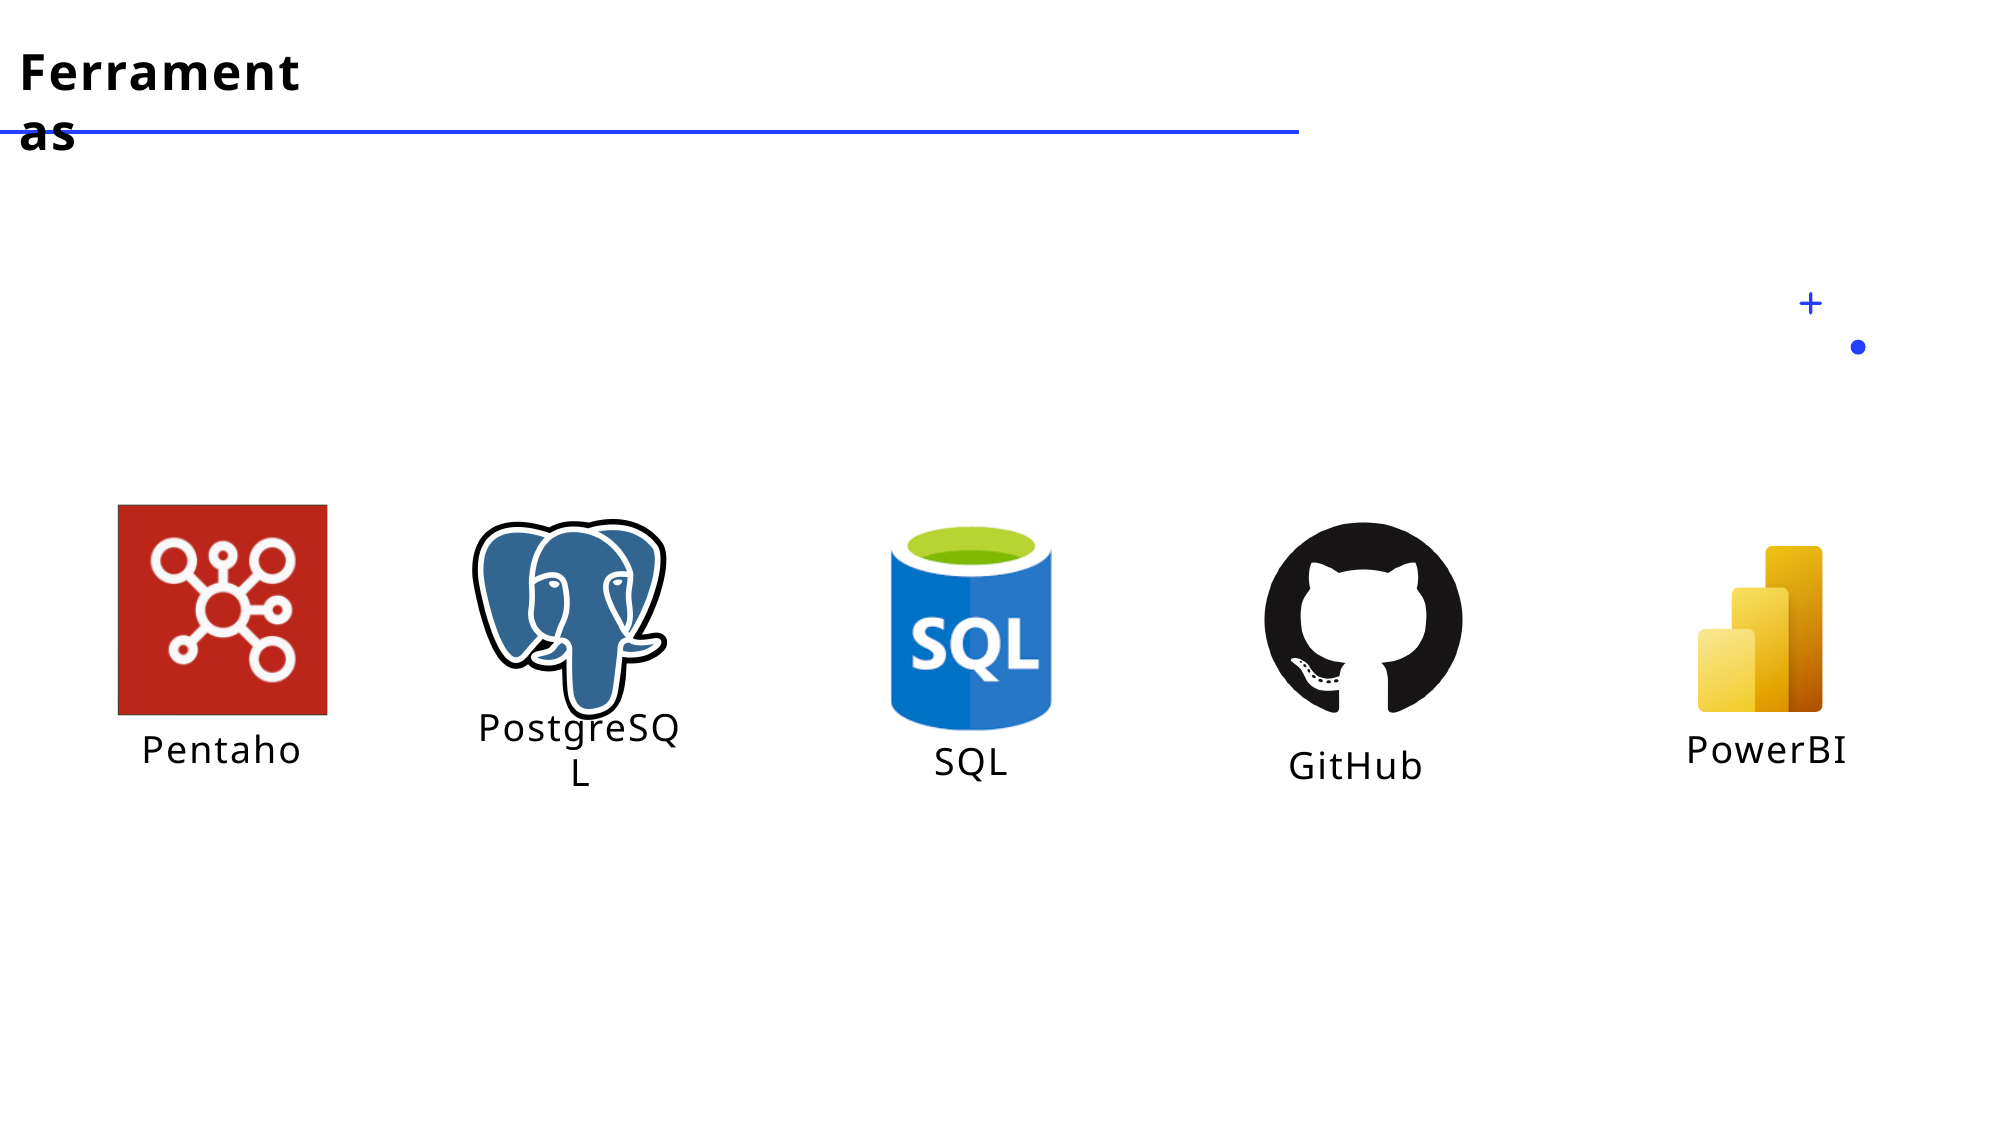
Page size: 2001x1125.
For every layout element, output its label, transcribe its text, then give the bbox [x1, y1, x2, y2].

picture [769, 519, 1173, 731]
text_box Pentaho [98, 750, 345, 779]
text_box GitHub [1232, 750, 1479, 795]
picture [1232, 487, 1495, 750]
text_box SQL [847, 731, 1094, 791]
picture [82, 471, 360, 750]
footer Ferramentas [3, 70, 348, 131]
picture [472, 519, 667, 720]
picture [1602, 546, 1918, 712]
text_box PowerBI [1643, 719, 1890, 779]
text_box PostgreSQL [457, 719, 703, 779]
